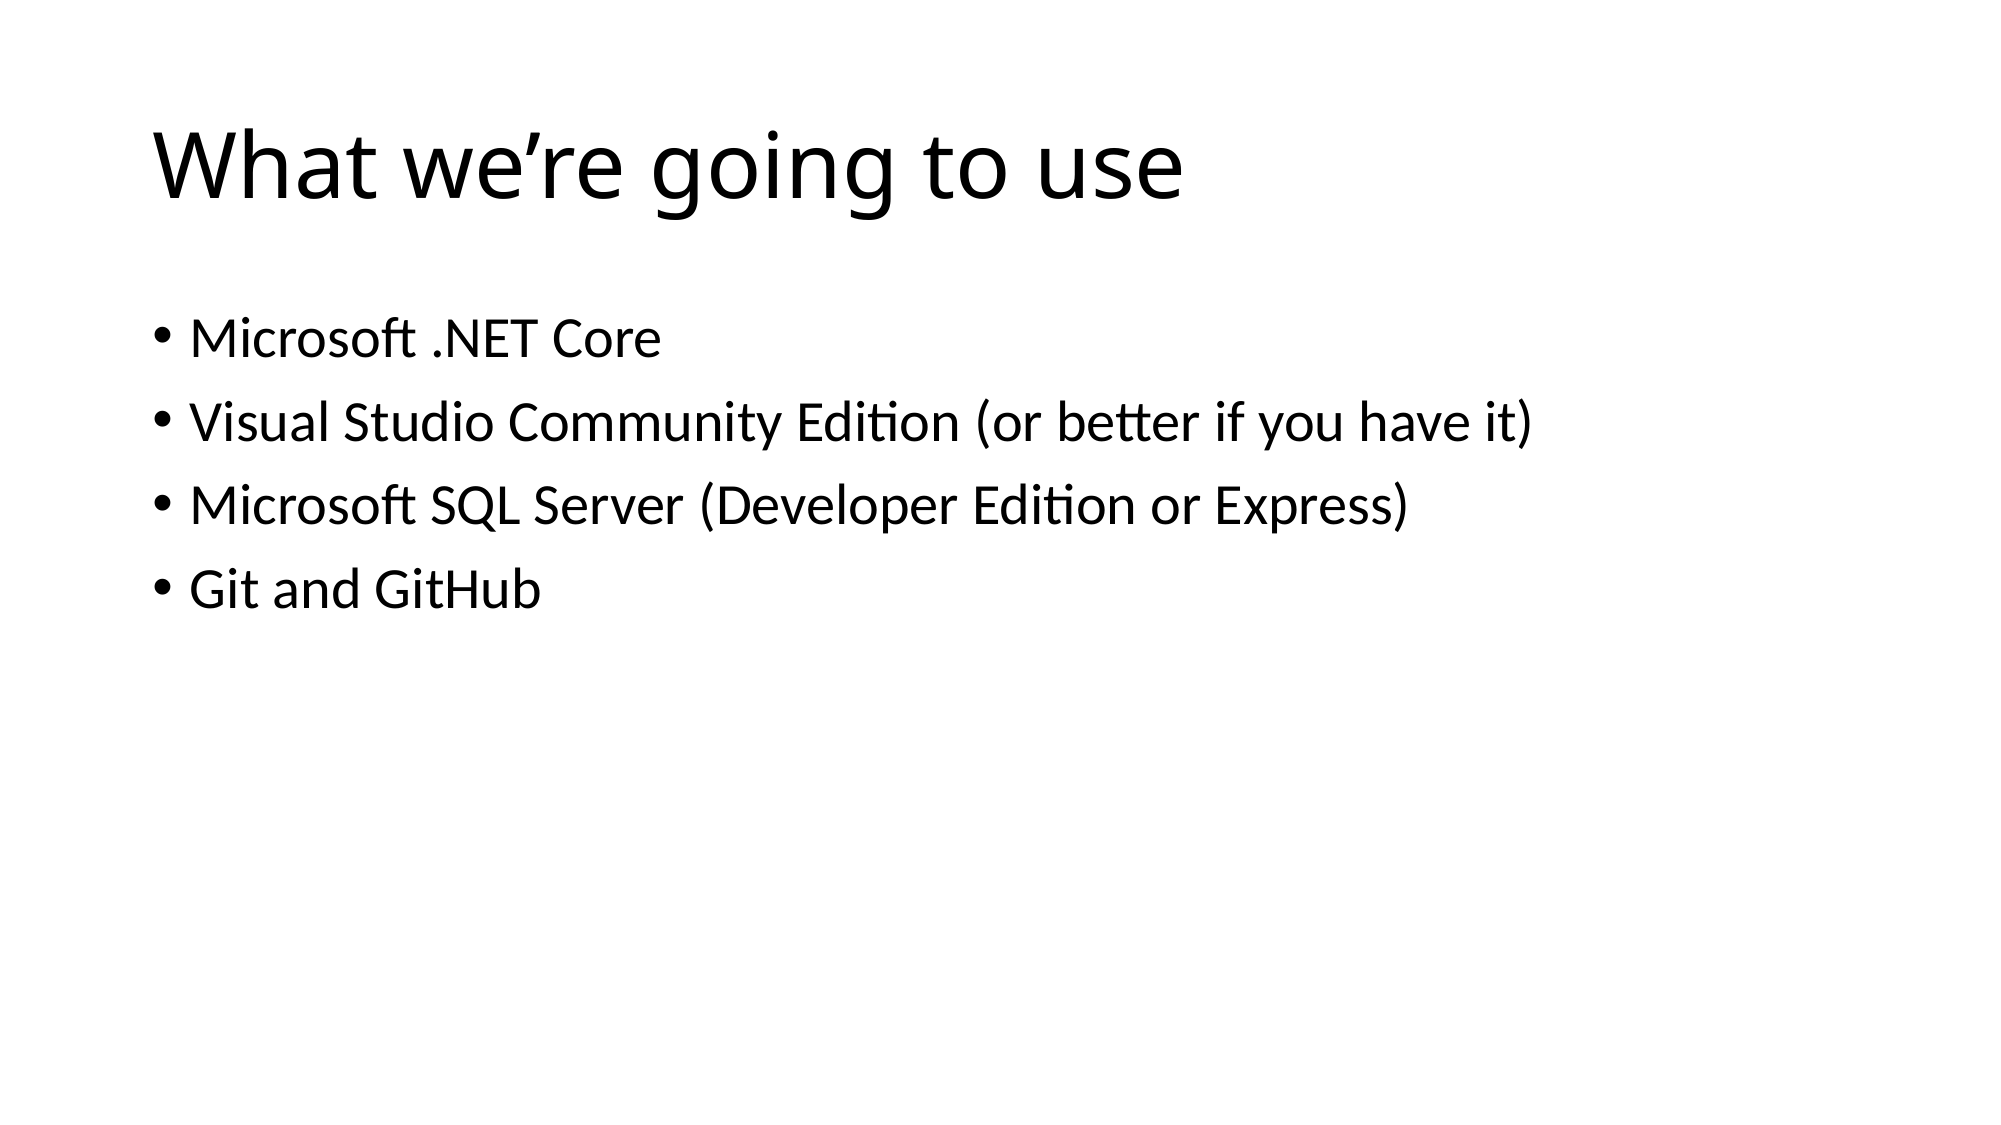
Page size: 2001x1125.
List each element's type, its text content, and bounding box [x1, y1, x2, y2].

title What we’re going to use [137, 59, 1863, 278]
list Microsoft .NET Core Visual Studio Community Edition (or better if you have it) Microsoft SQL Server (Developer Edition or Express) Git and GitHub [137, 299, 1863, 1014]
